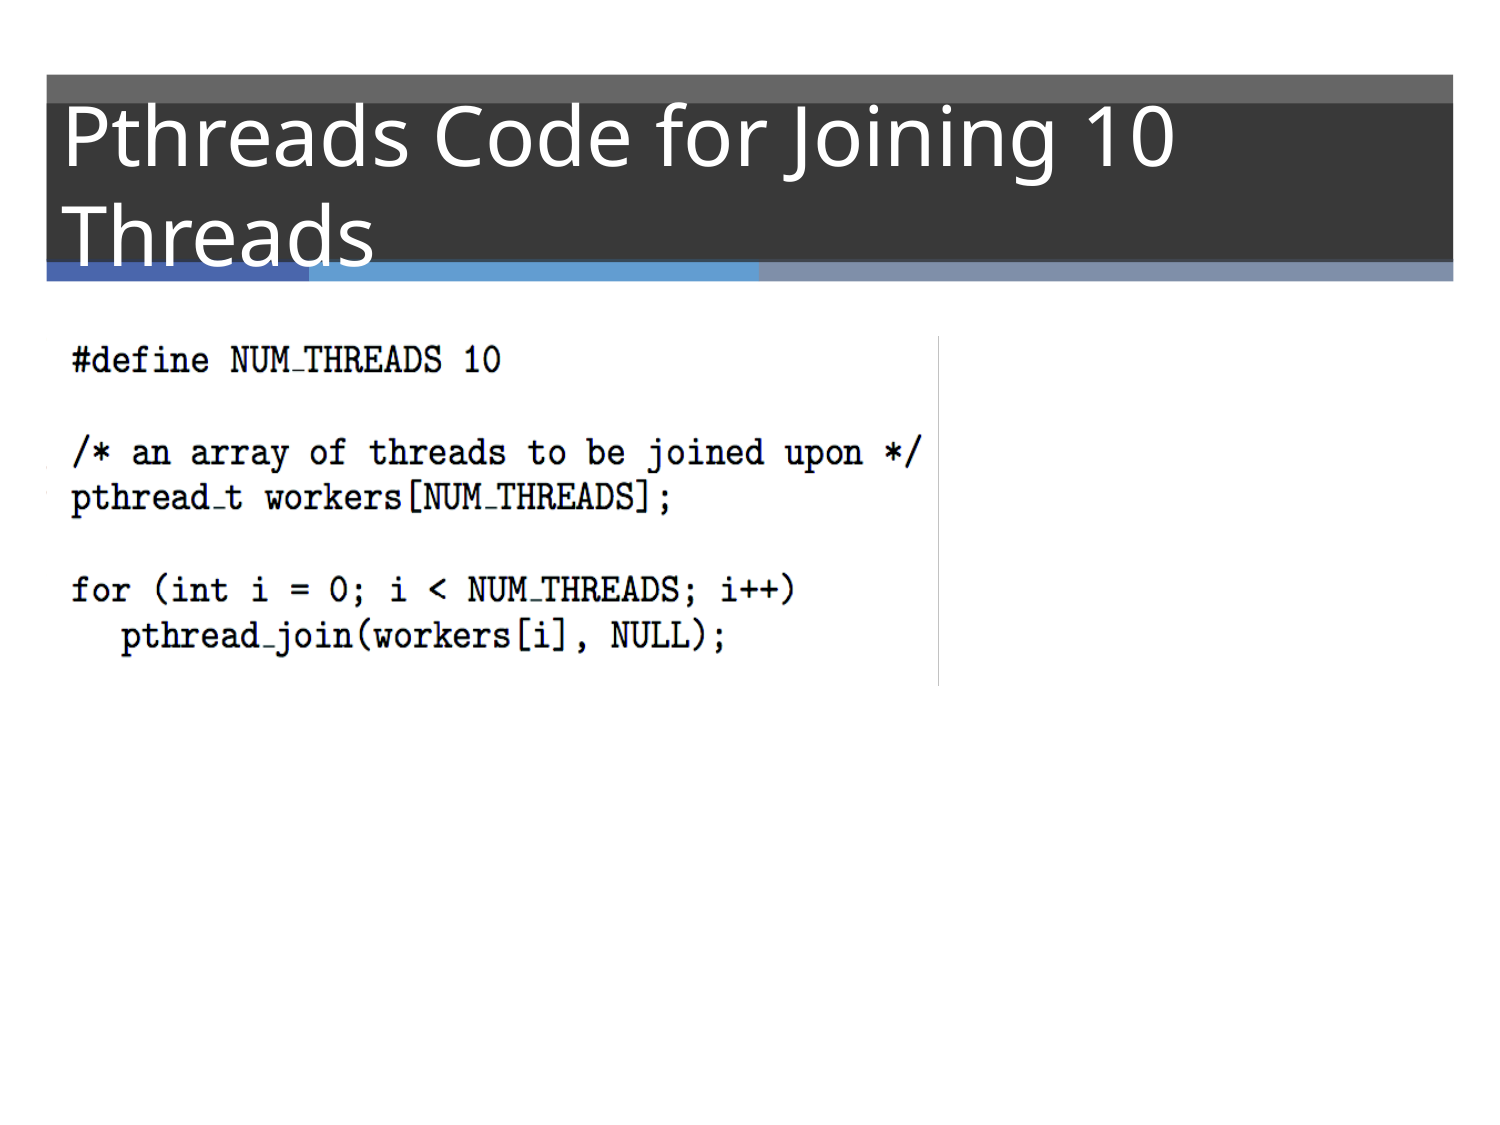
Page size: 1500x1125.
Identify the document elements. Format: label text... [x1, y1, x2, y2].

picture [46, 335, 940, 687]
title Pthreads Code for Joining 10 Threads [46, 103, 1454, 263]
